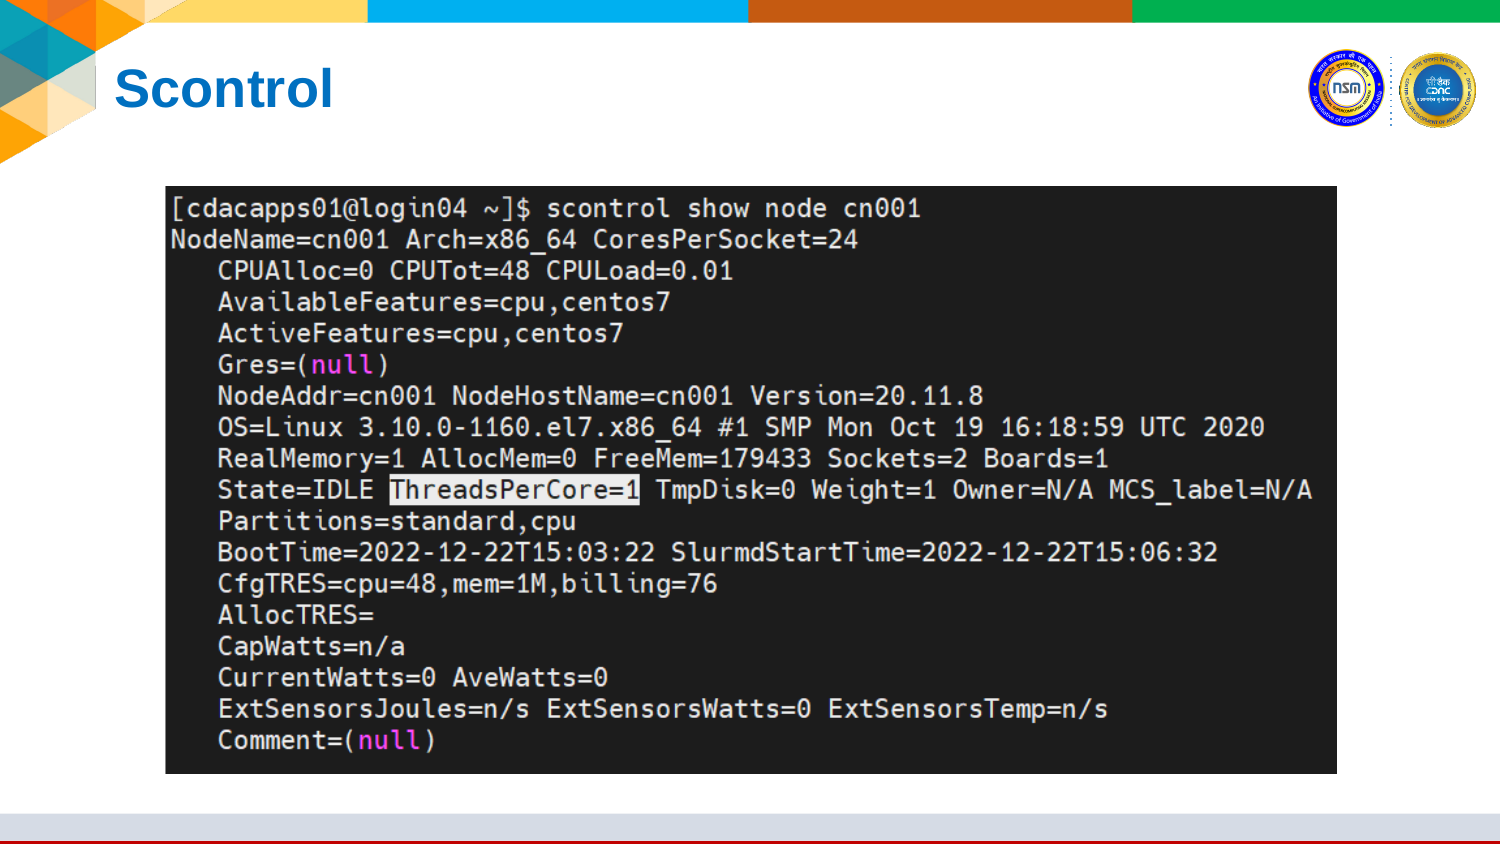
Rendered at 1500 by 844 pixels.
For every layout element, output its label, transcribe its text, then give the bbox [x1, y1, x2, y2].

picture [1399, 52, 1476, 128]
picture [0, 0, 193, 164]
picture [1308, 49, 1385, 127]
title Scontrol [103, 52, 1369, 129]
picture [163, 186, 1337, 774]
